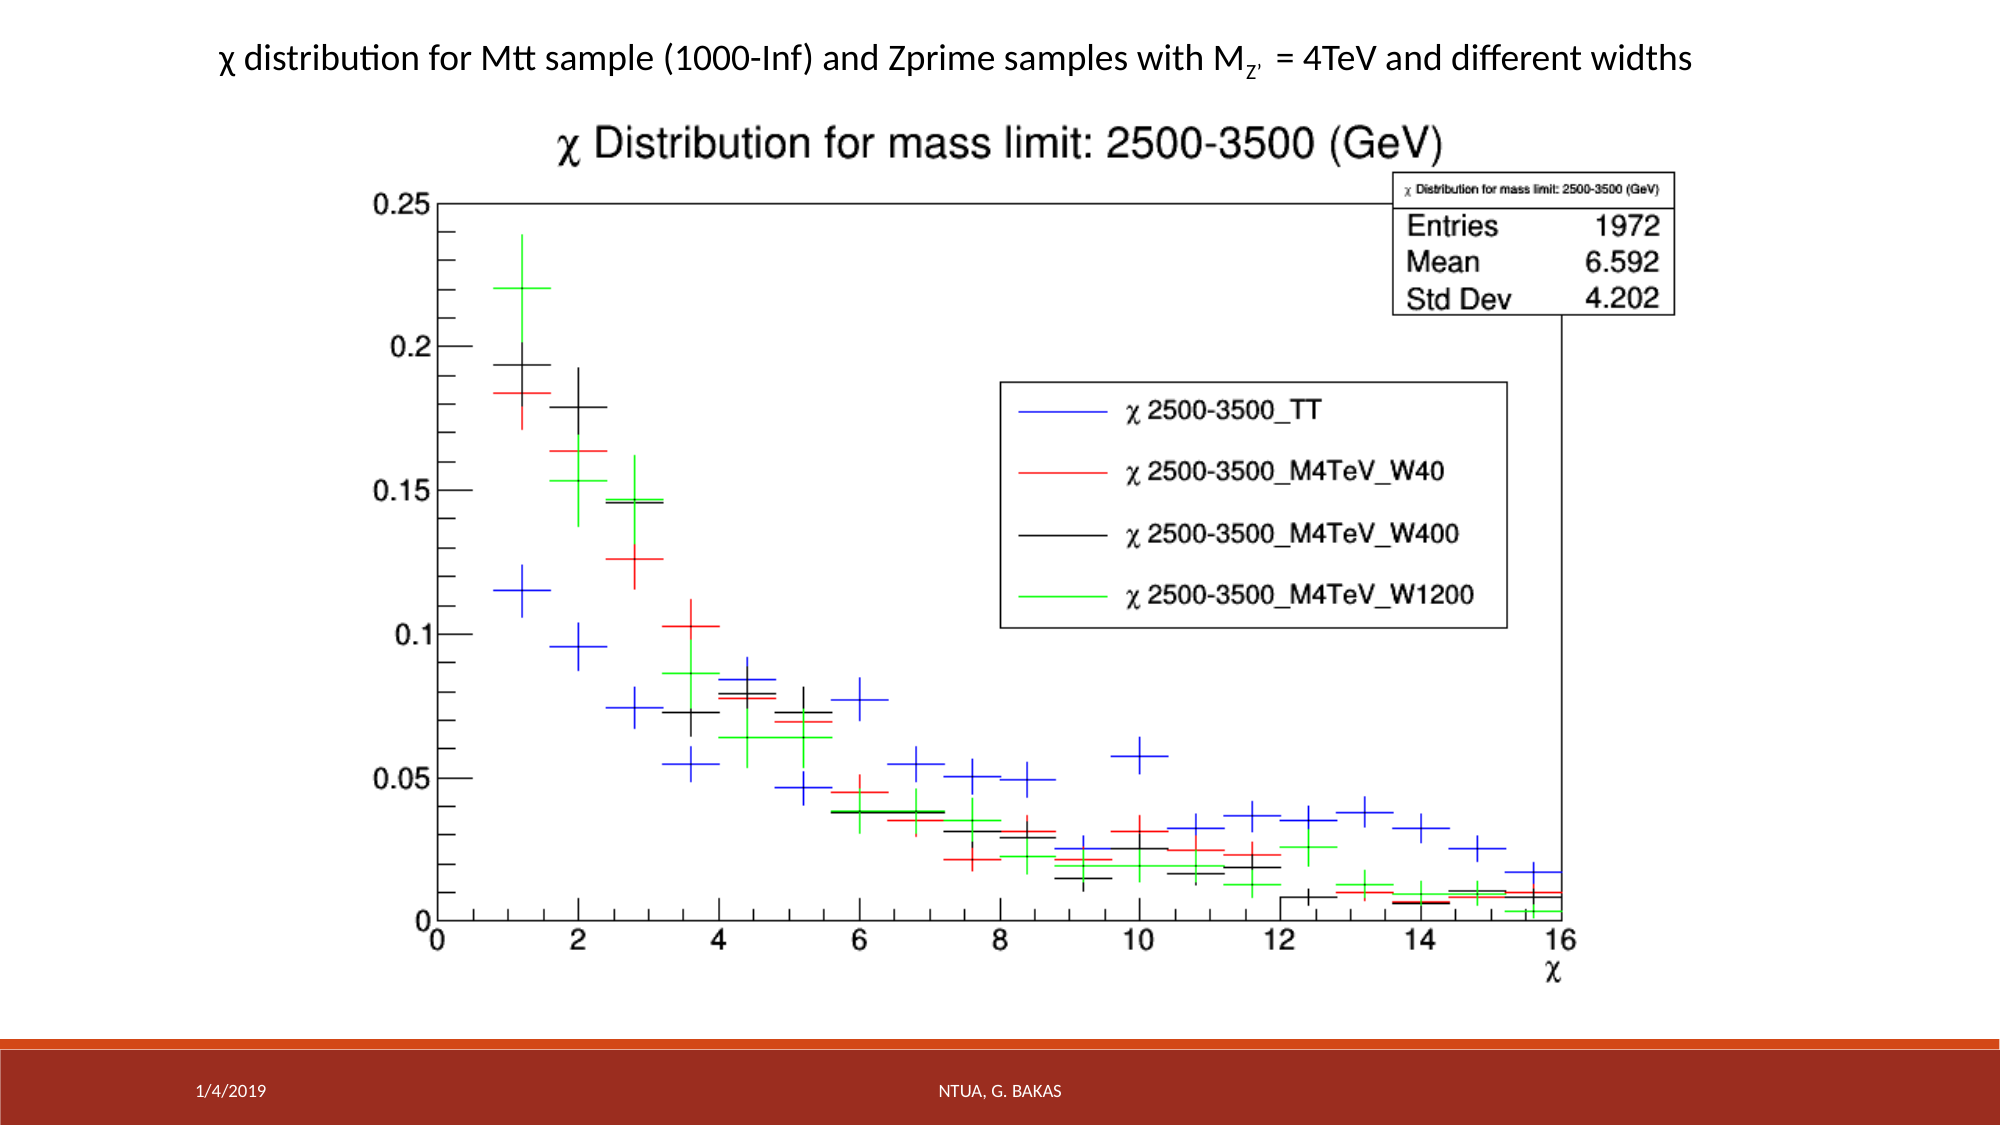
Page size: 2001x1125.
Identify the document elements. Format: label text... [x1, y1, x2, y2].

text_box χ distribution for Mtt sample (1000-Inf) and Zprime samples with MZ’ = 4TeV and different widths [38, 25, 1883, 92]
footer NTUA, G. Bakas [604, 1059, 1396, 1120]
picture [297, 114, 1703, 1011]
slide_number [180, 1059, 586, 1120]
